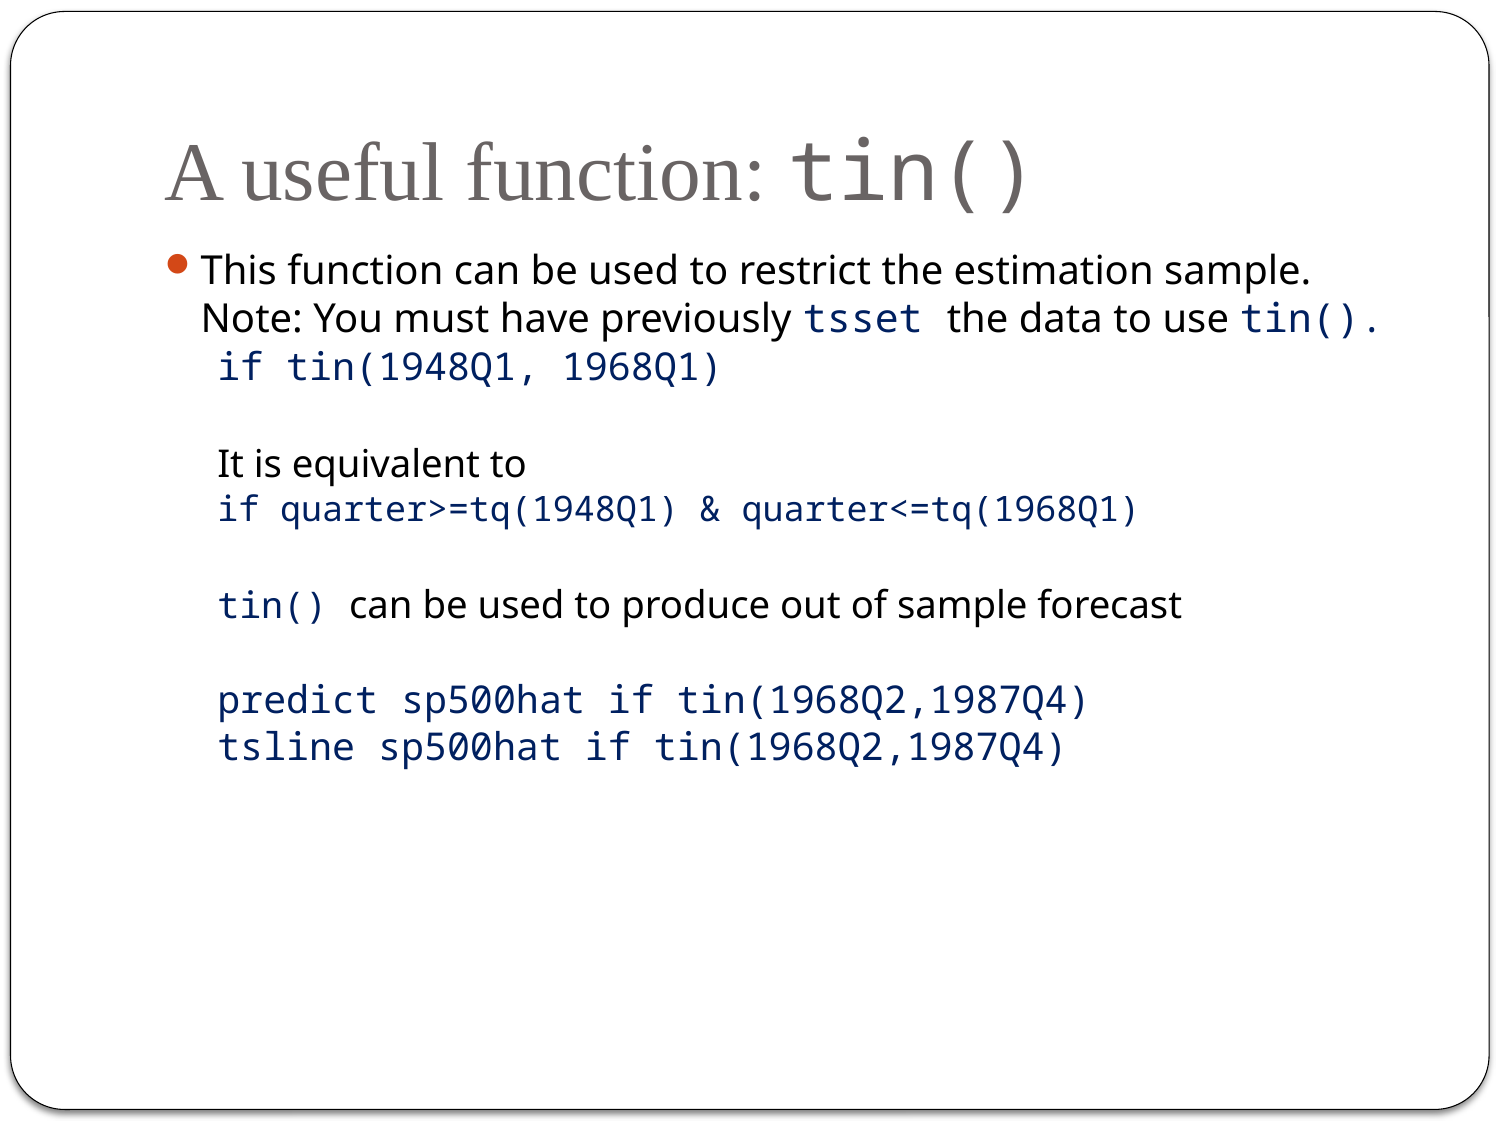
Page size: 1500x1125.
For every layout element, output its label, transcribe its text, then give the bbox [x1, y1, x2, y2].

title A useful function: tin() [150, 45, 1425, 233]
list This function can be used to restrict the estimation sample. Note: You must have previously tsset the data to use tin(). if tin(1948Q1, 1968Q1) It is equivalent to if quarter>=tq(1948Q1) & quarter<=tq(1968Q1) tin() can be used to produce out of sample forecast predict sp500hat if tin(1968Q2,1987Q4) tsline sp500hat if tin(1968Q2,1987Q4) [150, 237, 1425, 988]
